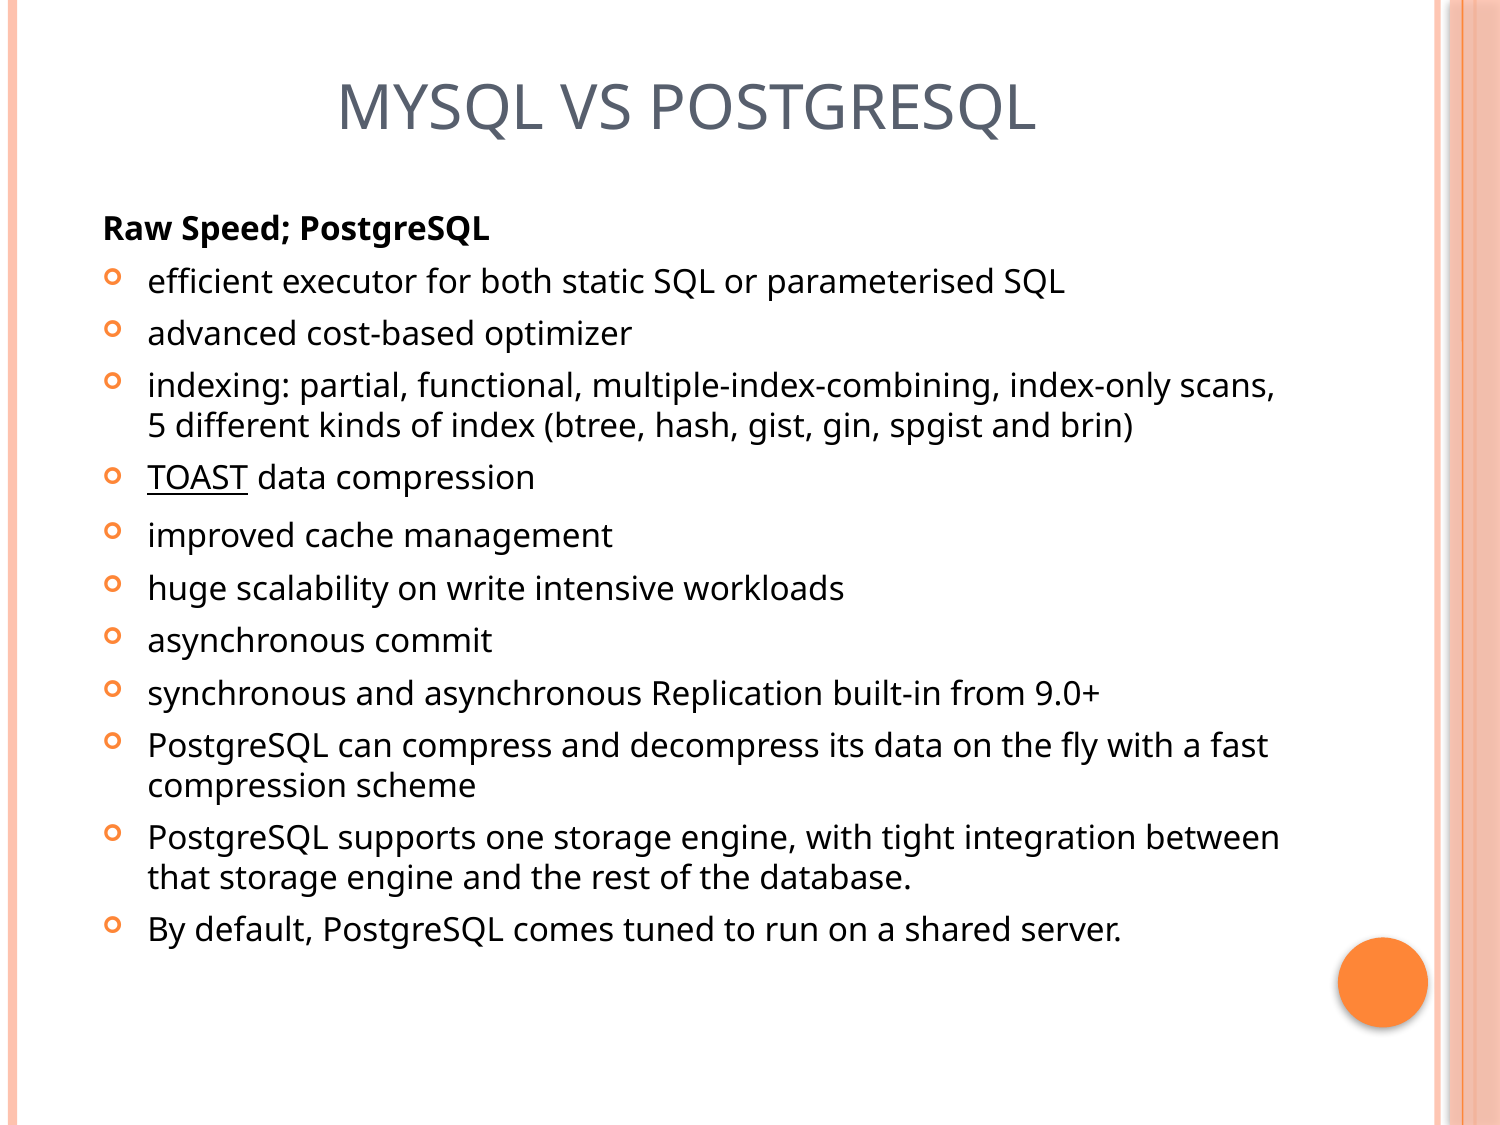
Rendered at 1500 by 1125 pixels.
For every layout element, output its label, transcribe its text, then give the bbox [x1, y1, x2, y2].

list Raw Speed; PostgreSQL efficient executor for both static SQL or parameterised SQL advanced cost-based optimizer indexing: partial, functional, multiple-index-combining, index-only scans, 5 different kinds of index (btree, hash, gist, gin, spgist and brin) TOAST data compression improved cache management huge scalability on write intensive workloads asynchronous commit synchronous and asynchronous Replication built-in from 9.0+ PostgreSQL can compress and decompress its data on the fly with a fast compression scheme PostgreSQL supports one storage engine, with tight integration between that storage engine and the rest of the database. By default, PostgreSQL comes tuned to run on a shared server. [87, 200, 1313, 1000]
title MySQL vs PostgreSQL [75, 45, 1300, 150]
